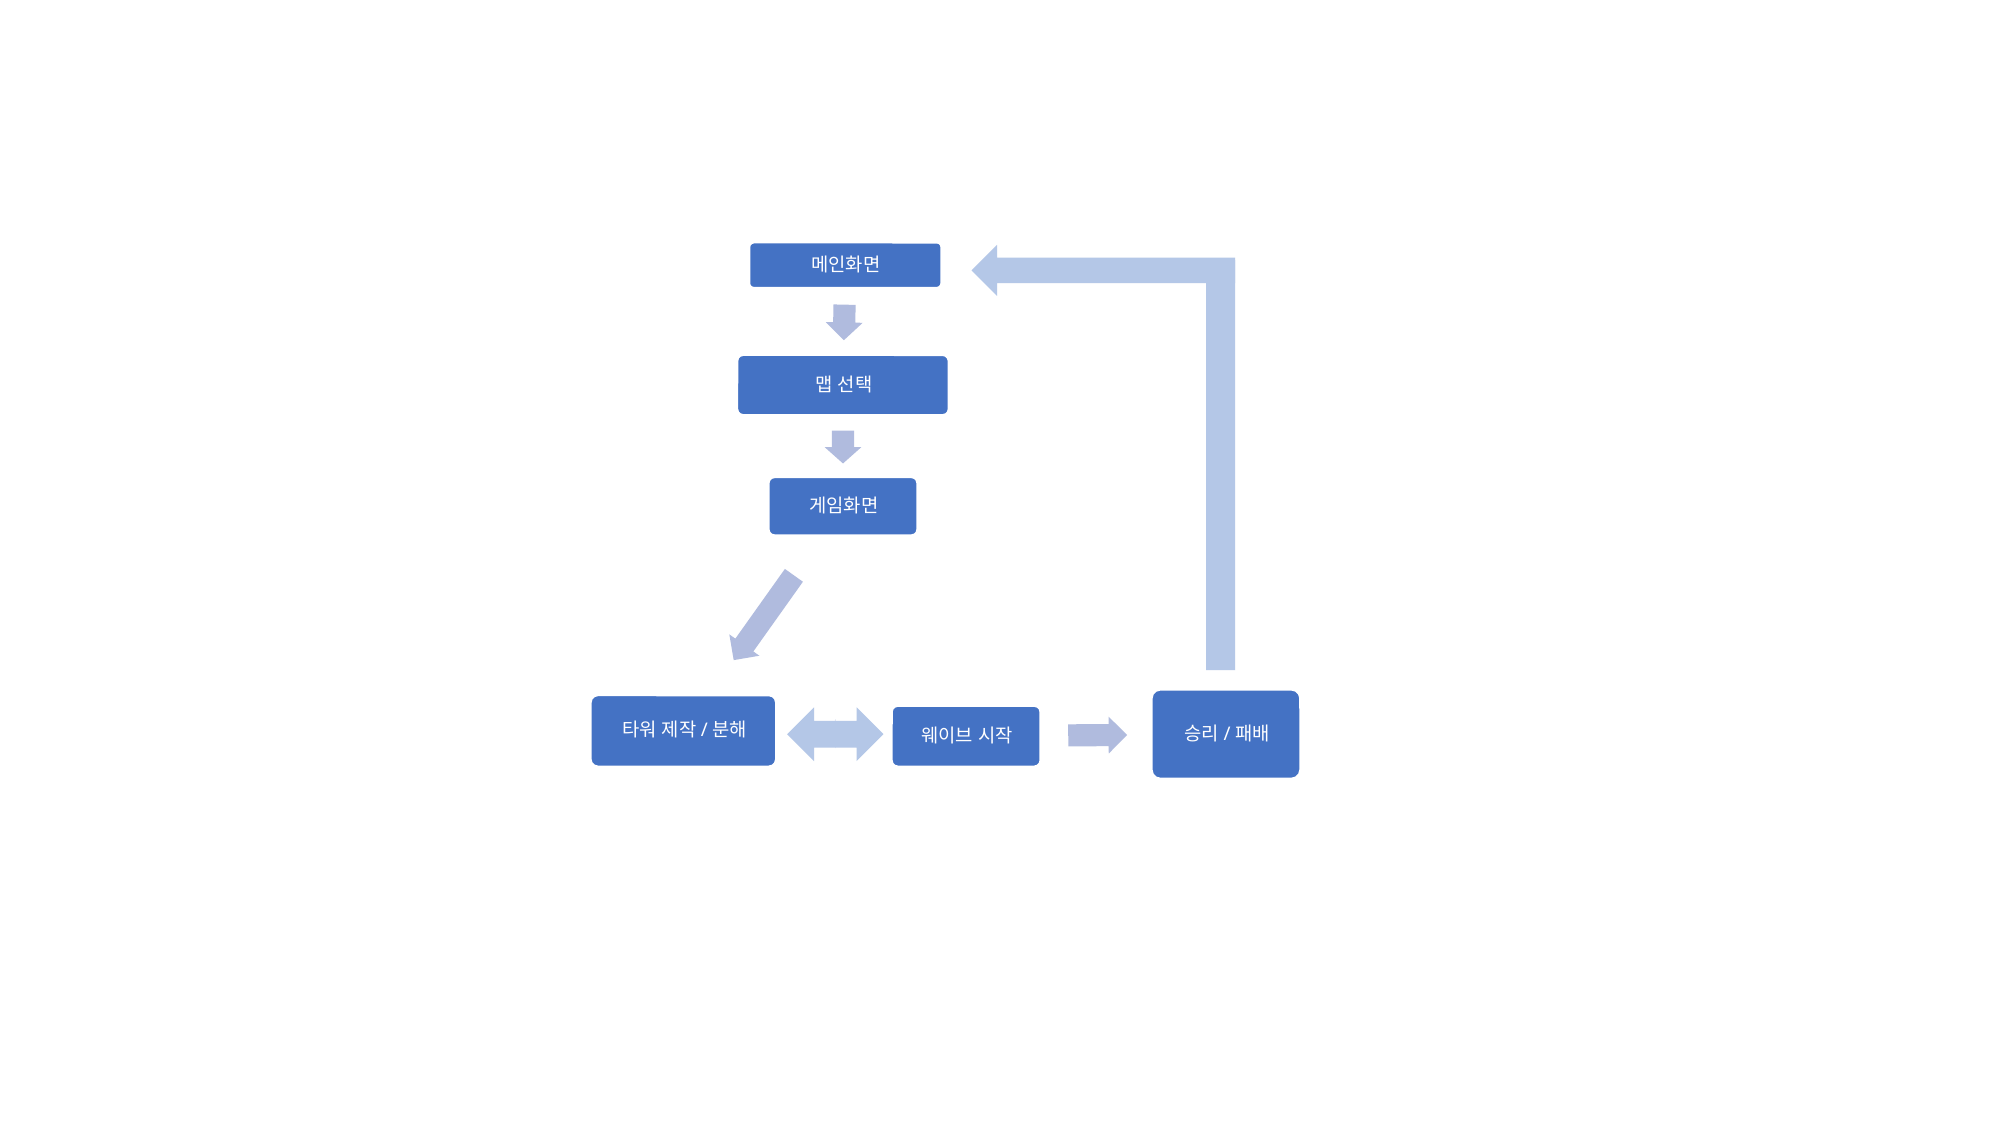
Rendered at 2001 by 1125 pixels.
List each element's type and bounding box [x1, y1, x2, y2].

text_box [333, 117, 1667, 1007]
